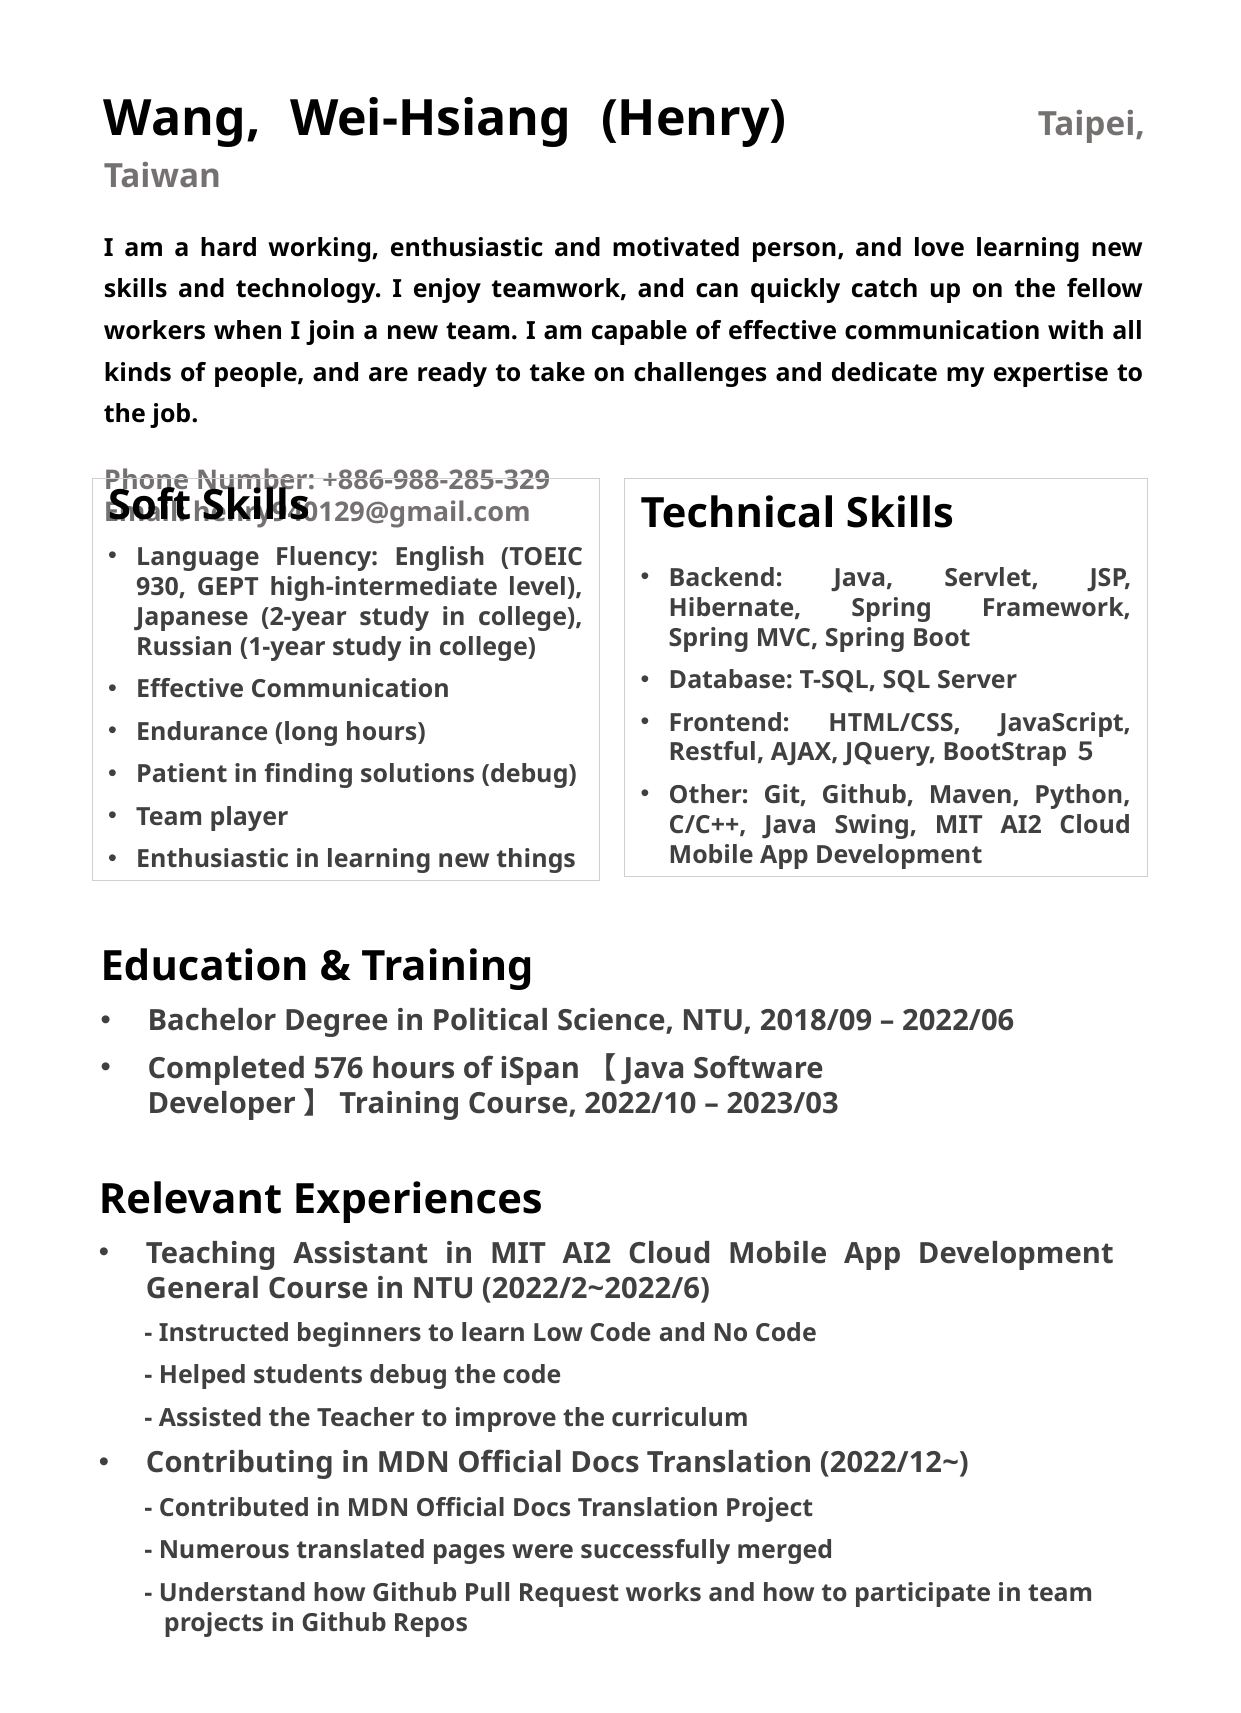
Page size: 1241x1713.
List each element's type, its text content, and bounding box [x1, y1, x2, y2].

text_box Technical Skills Backend: Java, Servlet, JSP, Hibernate, Spring Framework, Spring MVC, Spring Boot Database: T-SQL, SQL Server Frontend: HTML/CSS, JavaScript, Restful, AJAX, JQuery, BootStrap５ Other: Git, Github, Maven, Python, C/C++, Java Swing, MIT AI2 Cloud Mobile App Development [624, 478, 1148, 877]
text_box Relevant Experiences Teaching Assistant in MIT AI2 Cloud Mobile App Development General Course in NTU (2022/2~2022/6) - Instructed beginners to learn Low Code and No Code - Helped students debug the code - Assisted the Teacher to improve the curriculum Contributing in MDN Official Docs Translation (2022/12~) - Contributed in MDN Official Docs Translation Project - Numerous translated pages were successfully merged - Understand how Github Pull Request works and how to participate in team projects in Github Repos [82, 1163, 1148, 1645]
text_box Soft Skills Language Fluency: English (TOEIC 930, GEPT high-intermediate level), Japanese (2-year study in college), Russian (1-year study in college) Effective Communication Endurance (long hours) Patient in finding solutions (debug) Team player Enthusiastic in learning new things [92, 478, 600, 881]
text_box Education & Training Bachelor Degree in Political Science, NTU, 2018/09 – 2022/06 Completed 576 hours of iSpan【Java Software Developer】Training Course, 2022/10 – 2023/03 [84, 930, 1156, 1127]
subtitle Wang, Wei-Hsiang (Henry) Taipei, Taiwan I am a hard working, enthusiastic and motivated person, and love learning new skills and technology. I enjoy teamwork, and can quickly catch up on the fellow workers when I join a new team. I am capable of effective communication with all kinds of people, and are ready to take on challenges and dedicate my expertise to the job. Phone Number: +886-988-285-329 Email: henry940129@gmail.com [88, 88, 1161, 426]
